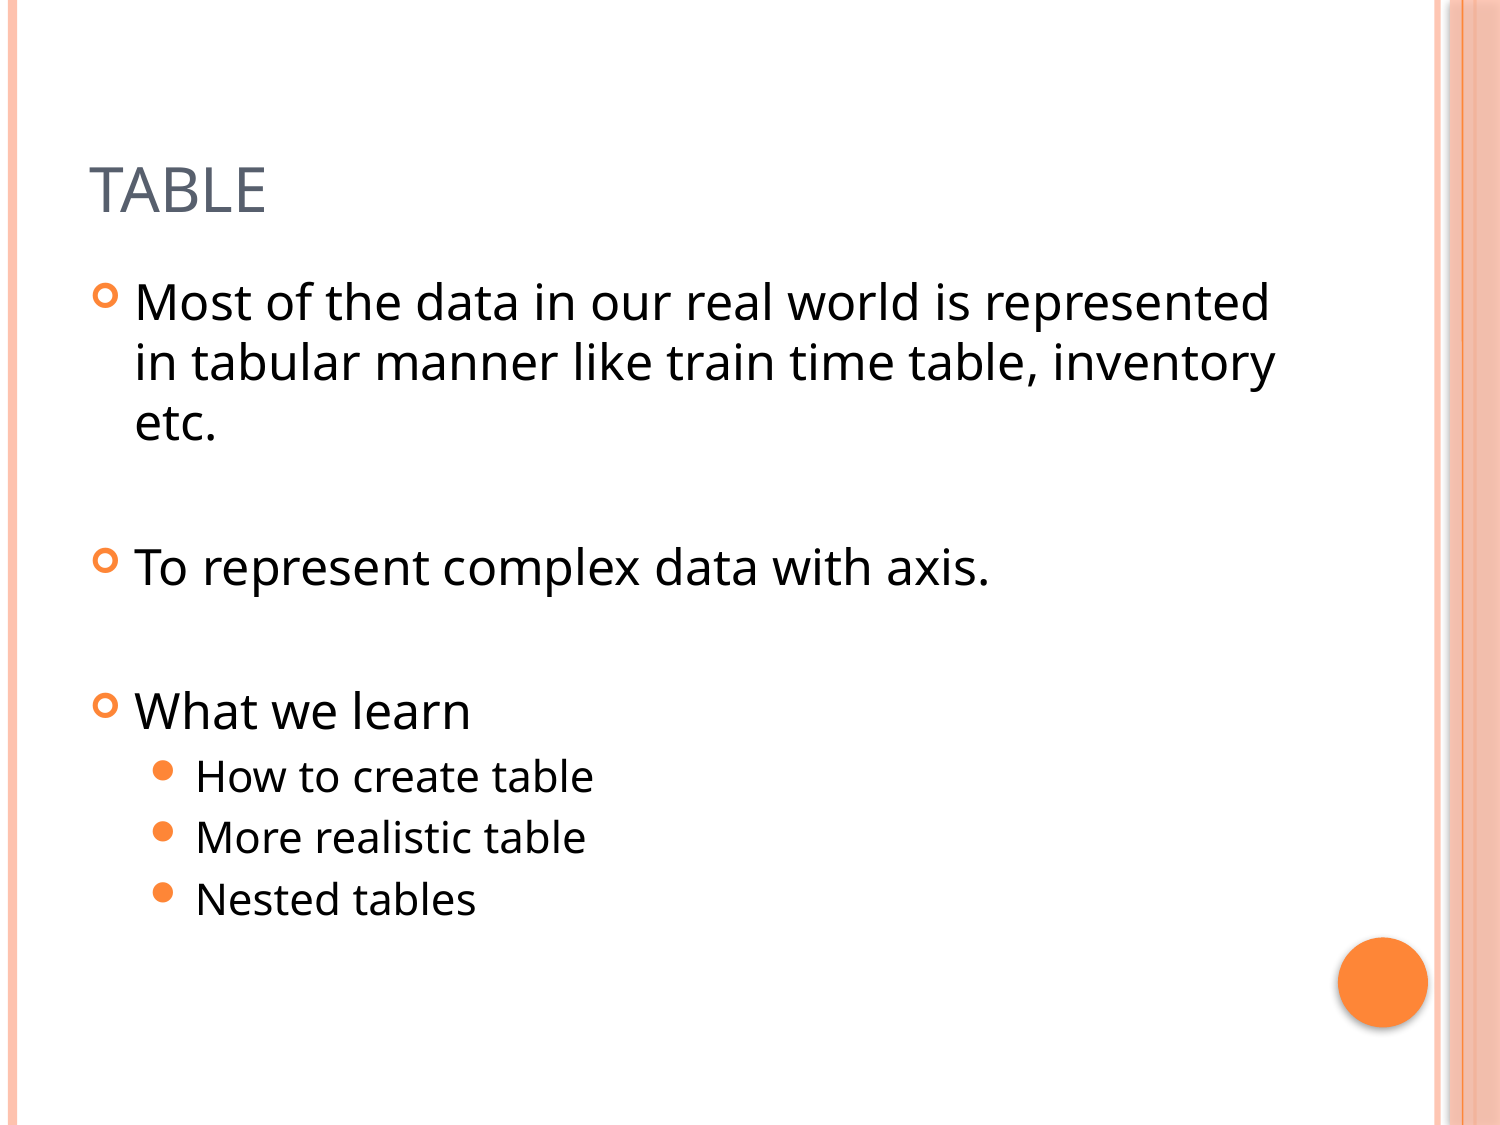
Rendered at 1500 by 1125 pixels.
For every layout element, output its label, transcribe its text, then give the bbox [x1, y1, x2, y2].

list Most of the data in our real world is represented in tabular manner like train time table, inventory etc. To represent complex data with axis. What we learn How to create table More realistic table Nested tables [75, 262, 1300, 1062]
title Table [75, 45, 1300, 233]
